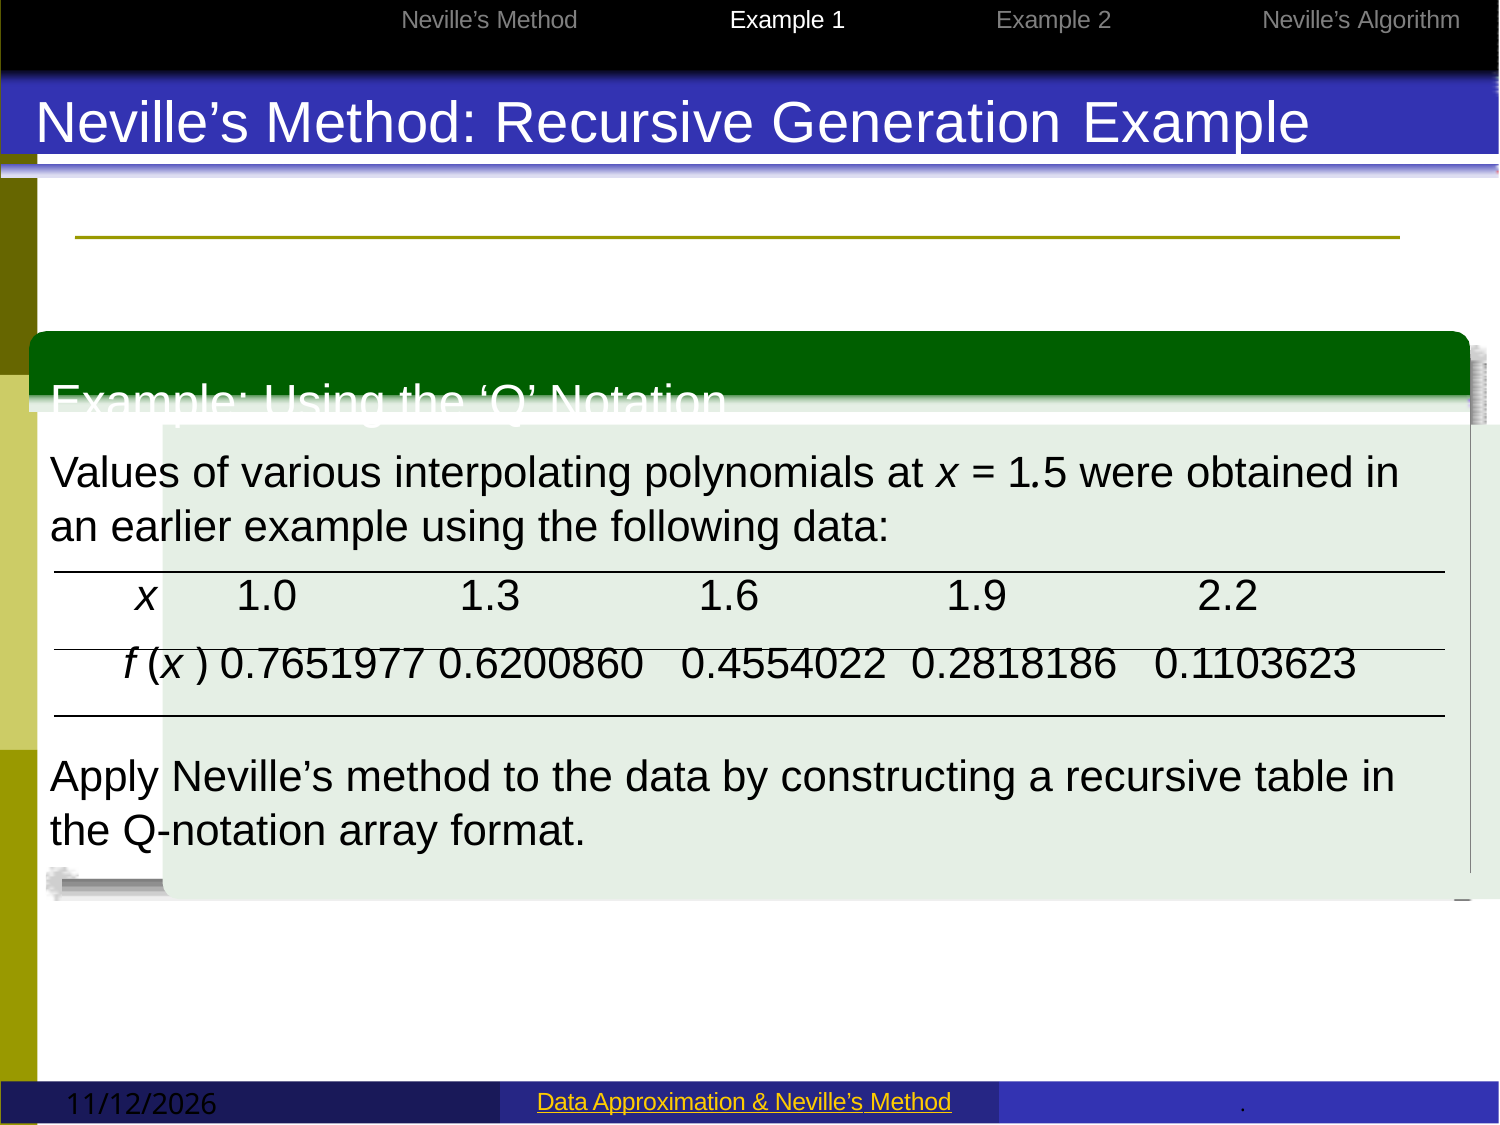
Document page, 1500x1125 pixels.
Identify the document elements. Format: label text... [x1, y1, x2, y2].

text_box Neville’s Method [401, 0, 585, 34]
text_box [0, 1081, 500, 1124]
text_box [0, 0, 1499, 96]
footer . [1136, 1082, 1346, 1122]
text_box [45, 867, 62, 901]
text_box [29, 331, 1470, 395]
text_box Data Approximation & Neville’s Method [532, 1082, 967, 1116]
text_box [162, 424, 1500, 900]
text_box [29, 395, 45, 412]
text_box [0, 164, 1499, 178]
text_box [999, 1081, 1499, 1124]
text_box [1471, 345, 1487, 424]
text_box Neville’s Algorithm [1262, 0, 1468, 34]
text_box Example 1 [729, 0, 851, 34]
text_box [62, 863, 1487, 901]
text_box Example 2 [996, 0, 1117, 34]
text_box [500, 1081, 999, 1124]
text_box Example: Using the ‘Q’ Notation Values of various interpolating polynomials at x = 1.5 were obtained in an earlier example using the following data: x 1.0 1.3 1.6 1.9 2.2 f (x ) 0.7651977 0.6200860 0.4554022 0.2818186 0.1103623 Apply Neville’s method to the data by constructing a recursive table in the Q-notation array format. [45, 349, 1471, 855]
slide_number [61, 1082, 440, 1125]
text_box Neville’s Method: Recursive Generation Example [0, 96, 1499, 154]
